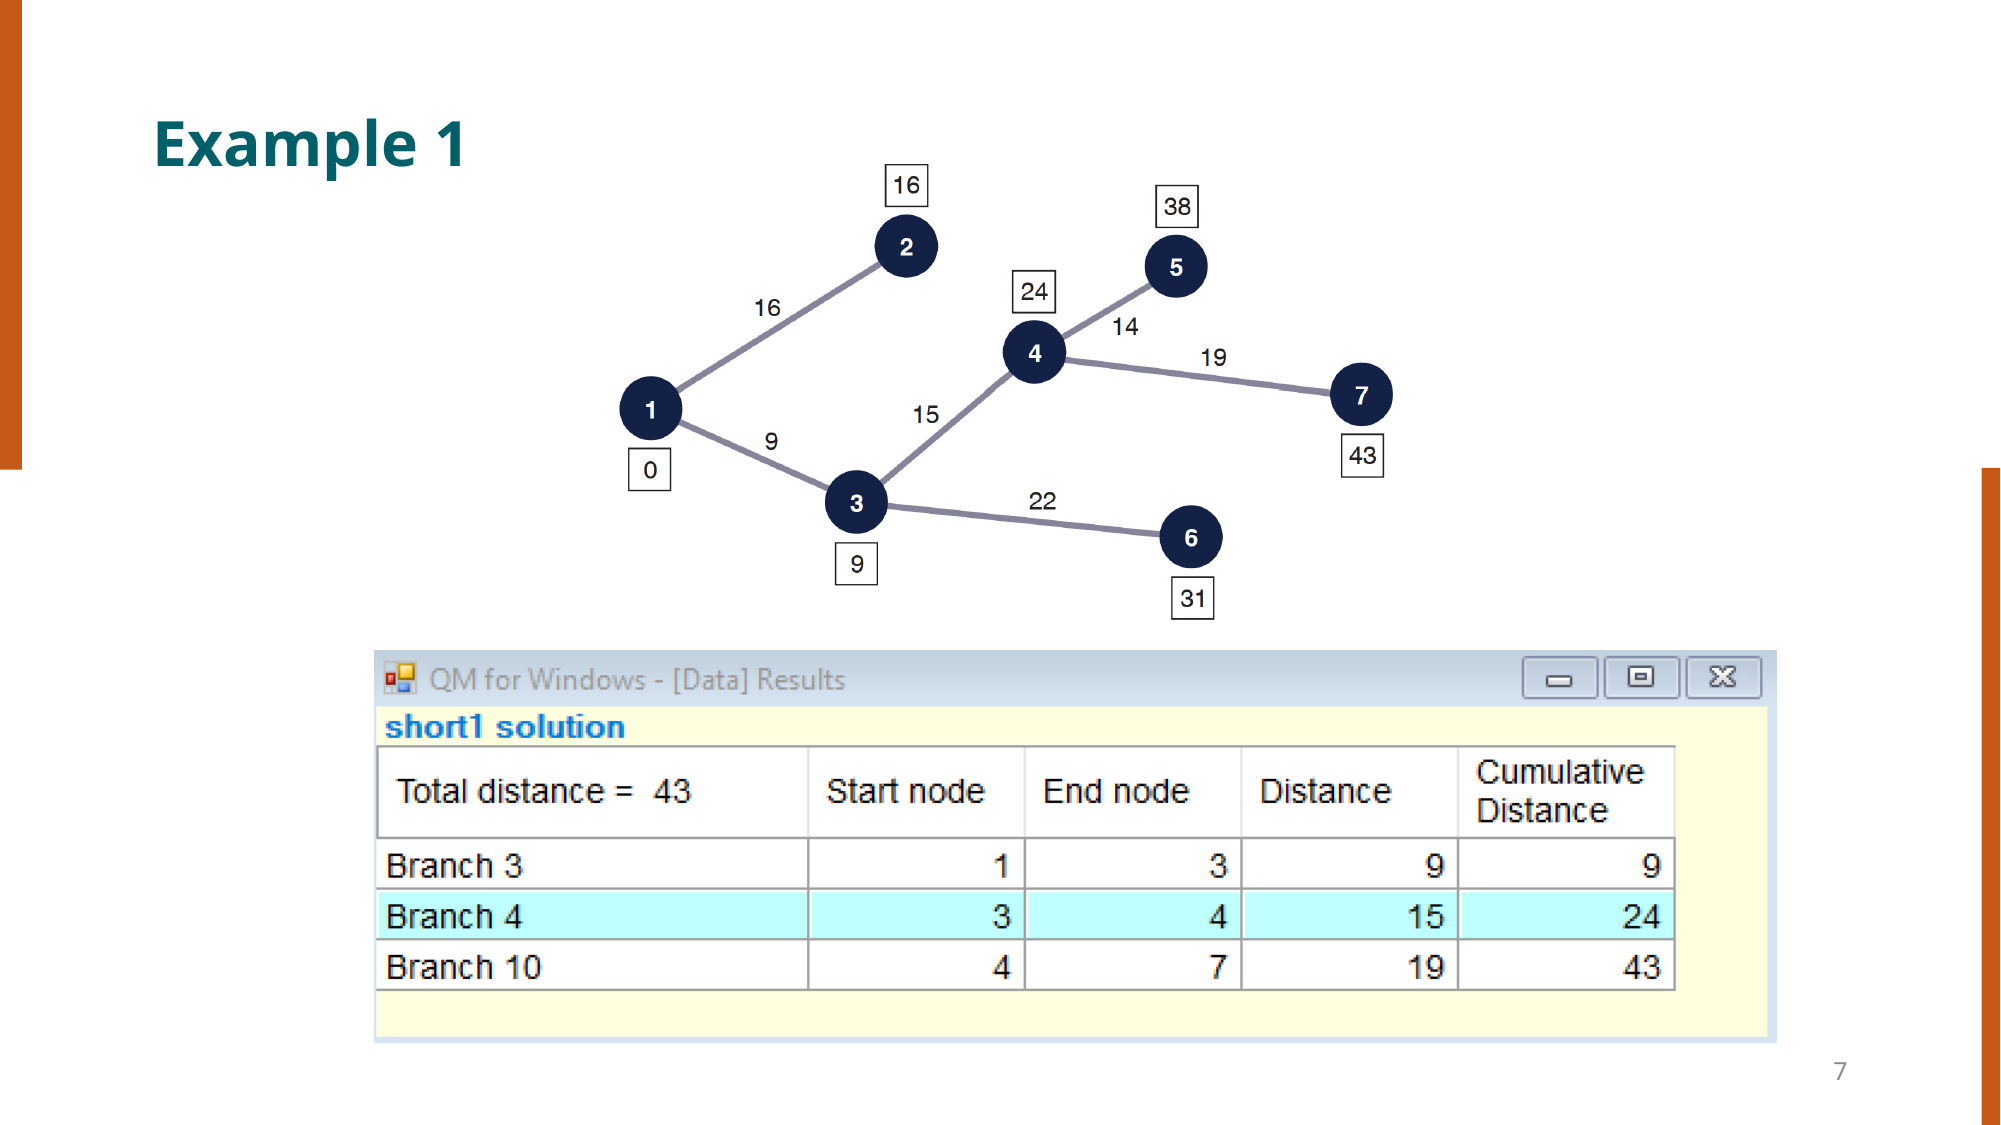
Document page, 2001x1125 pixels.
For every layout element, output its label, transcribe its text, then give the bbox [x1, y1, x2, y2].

picture [374, 650, 1777, 1043]
title Example 1 [137, 59, 1863, 233]
slide_number 7 [1412, 1042, 1863, 1103]
picture [600, 146, 1400, 632]
